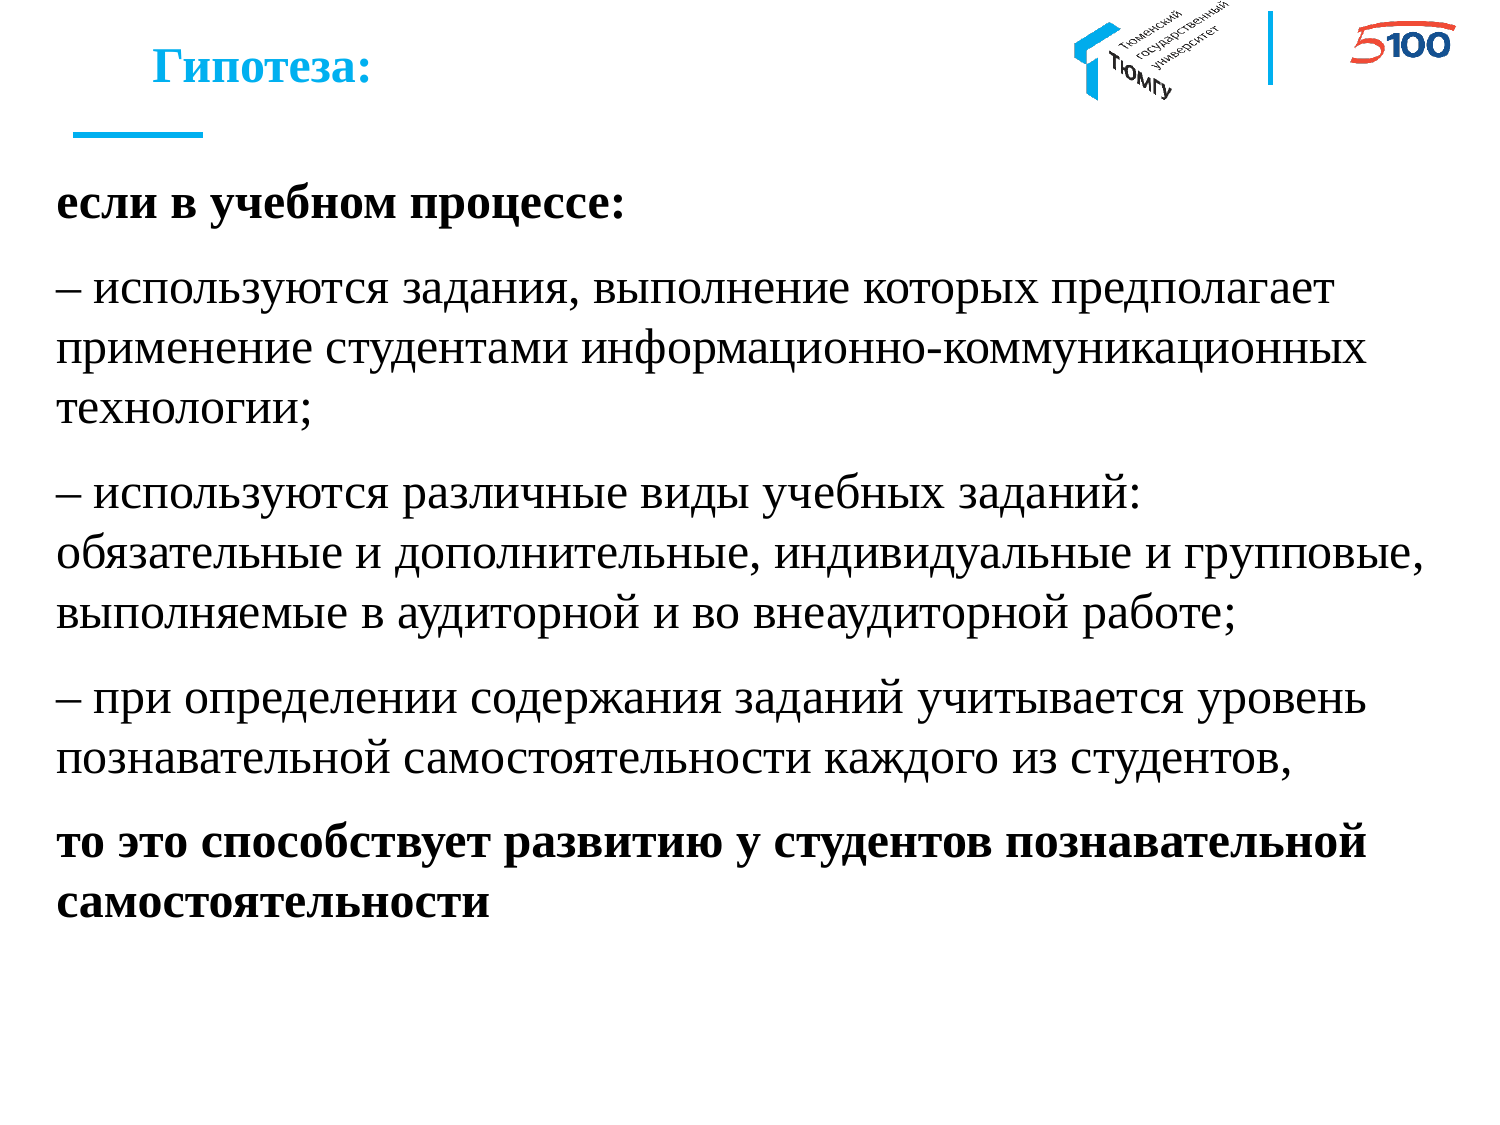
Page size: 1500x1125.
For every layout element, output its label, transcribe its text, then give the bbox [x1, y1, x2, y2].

picture [1337, 0, 1463, 86]
text_box Гипотеза: [0, 0, 528, 128]
text_box если в учебном процессе: – используются задания, выполнение которых предполагает применение студентами информационно-коммуникационных технологии; – используются различные виды учебных заданий: обязательные и дополнительные, индивидуальные и групповые, выполняемые в аудиторной и во внеаудиторной работе; – при определении содержания заданий учитывается уровень познавательной самостоятельности каждого из студентов, то это способствует развитию у студентов познавательной самостоятельности [41, 160, 1447, 1021]
picture [1072, 0, 1233, 103]
